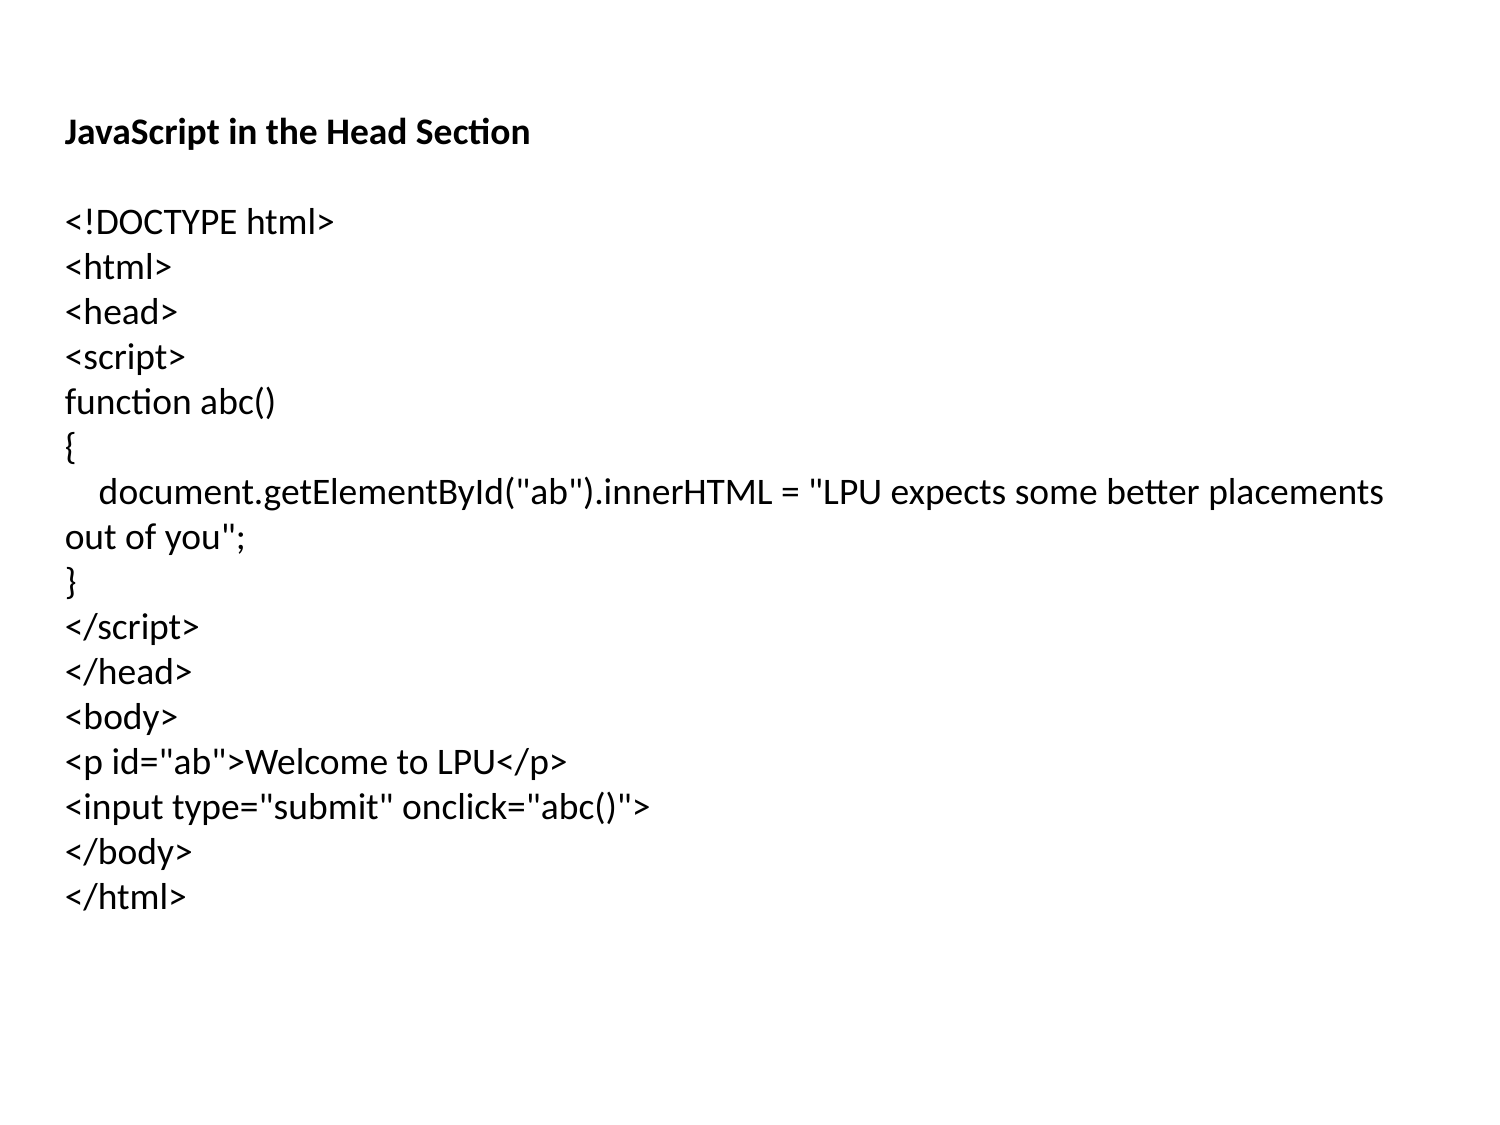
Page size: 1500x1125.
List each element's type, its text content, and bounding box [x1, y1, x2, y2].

text_box JavaScript in the Head Section <!DOCTYPE html> <html> <head> <script> function abc() { document.getElementById("ab").innerHTML = "LPU expects some better placements out of you"; } </script> </head> <body> <p id="ab">Welcome to LPU</p> <input type="submit" onclick="abc()"> </body> </html> [50, 99, 1450, 970]
